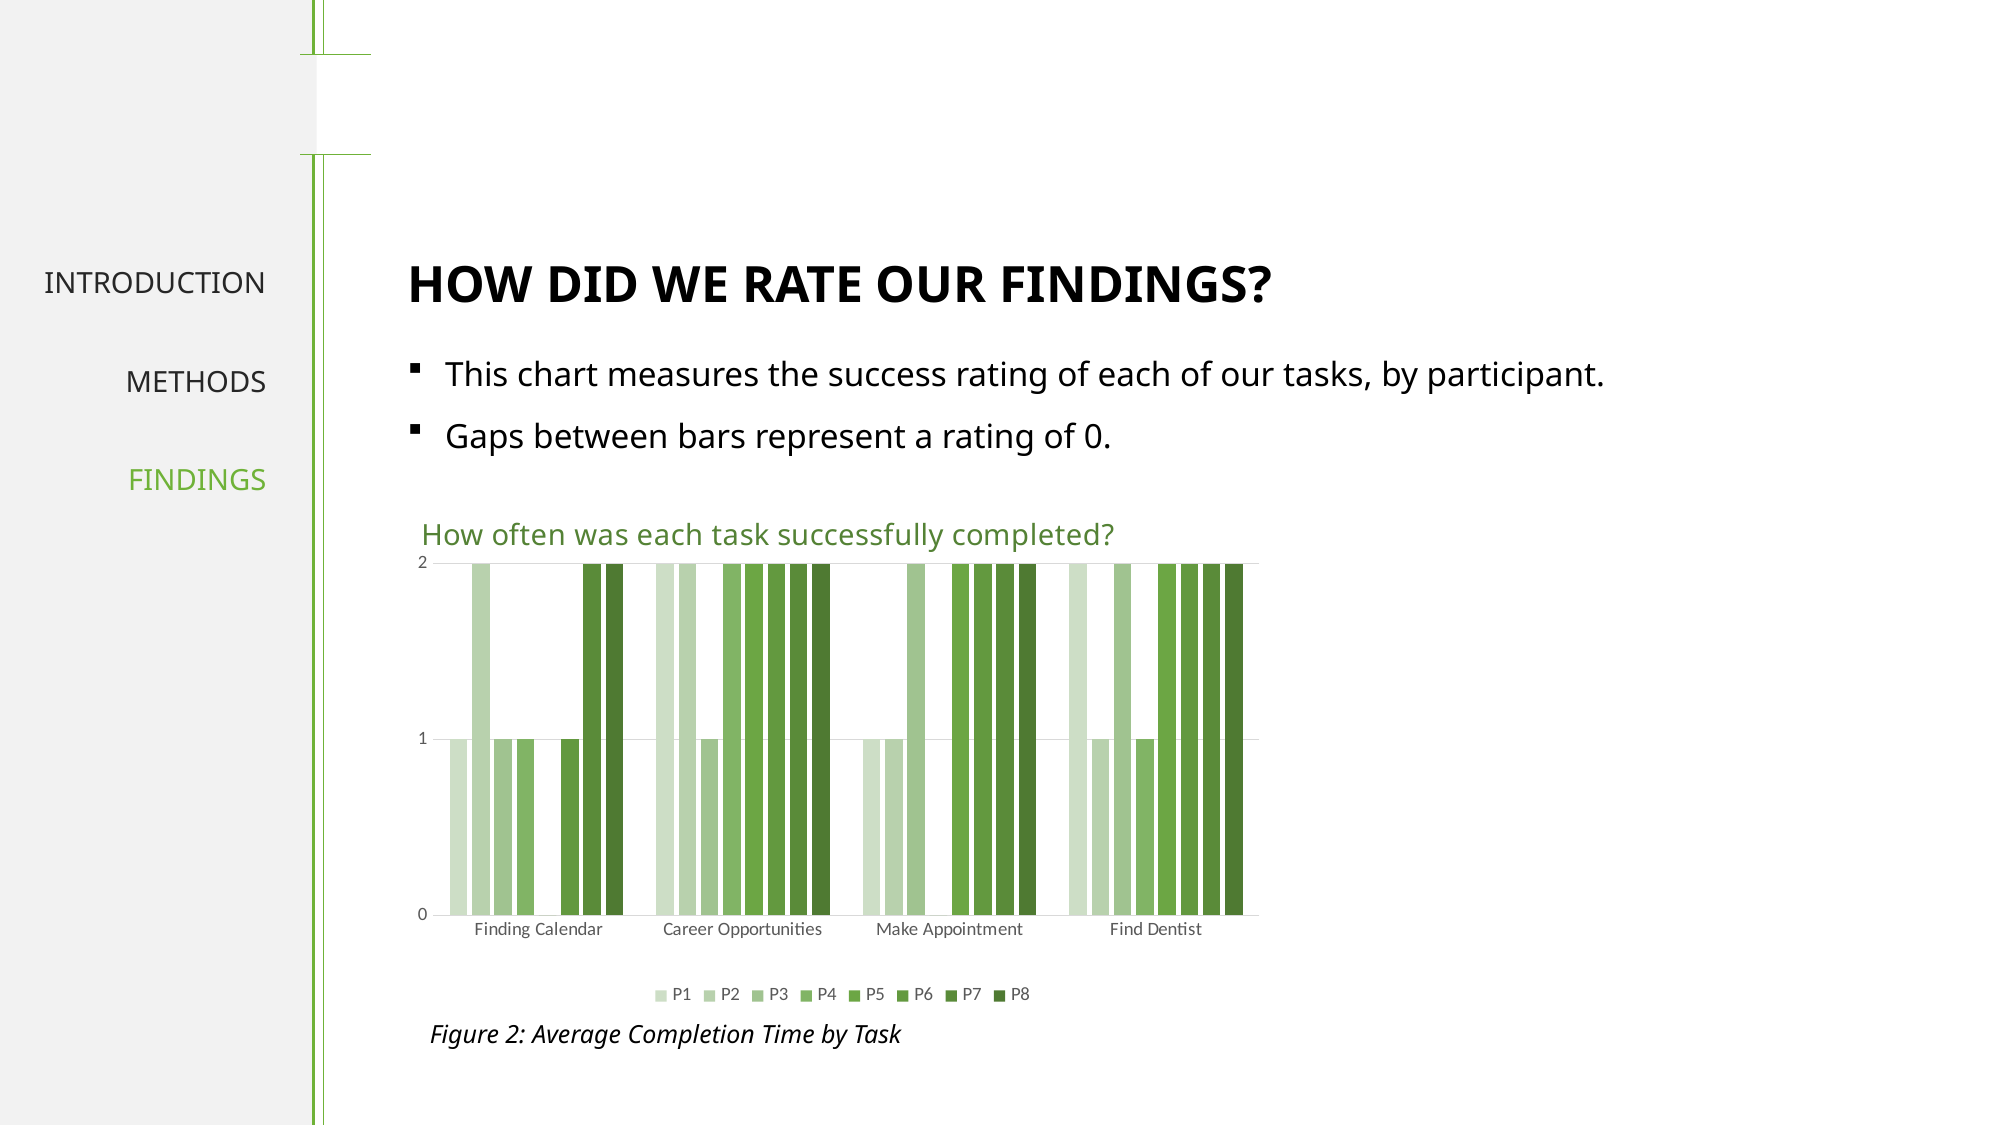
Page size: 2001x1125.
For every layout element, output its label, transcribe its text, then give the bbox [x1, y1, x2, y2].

chart [392, 486, 1293, 1012]
text_box Figure 2: Average Completion Time by Task [414, 1011, 1306, 1060]
text_box INTRODUCTION METHODS FINDINGS [20, 257, 282, 849]
text_box HOW DID WE RATE OUR FINDINGS? [392, 221, 1498, 346]
text_box This chart measures the success rating of each of our tasks, by participant. Gaps between bars represent a rating of 0. [392, 346, 1954, 485]
